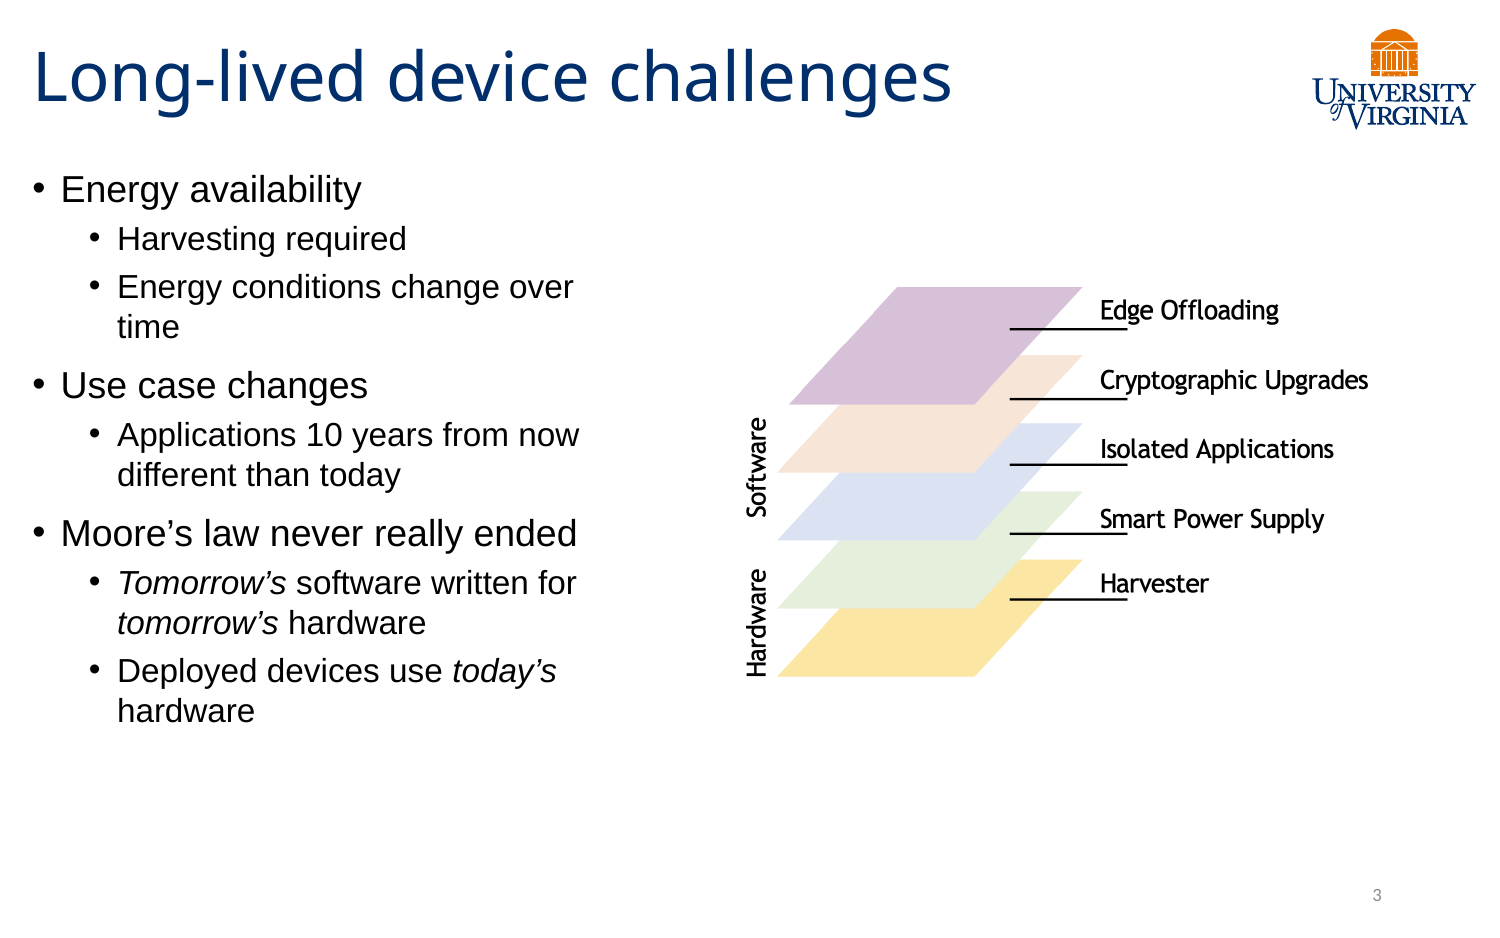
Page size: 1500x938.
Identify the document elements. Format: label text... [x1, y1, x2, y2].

slide_number 3 [1059, 868, 1397, 919]
title Long-lived device challenges [17, 14, 1297, 145]
list Energy availability Harvesting required Energy conditions change over time Use case changes Applications 10 years from now different than today Moore’s law never really ended Tomorrow’s software written for tomorrow’s hardware Deployed devices use today’s hardware [17, 157, 604, 845]
picture [737, 234, 1382, 704]
